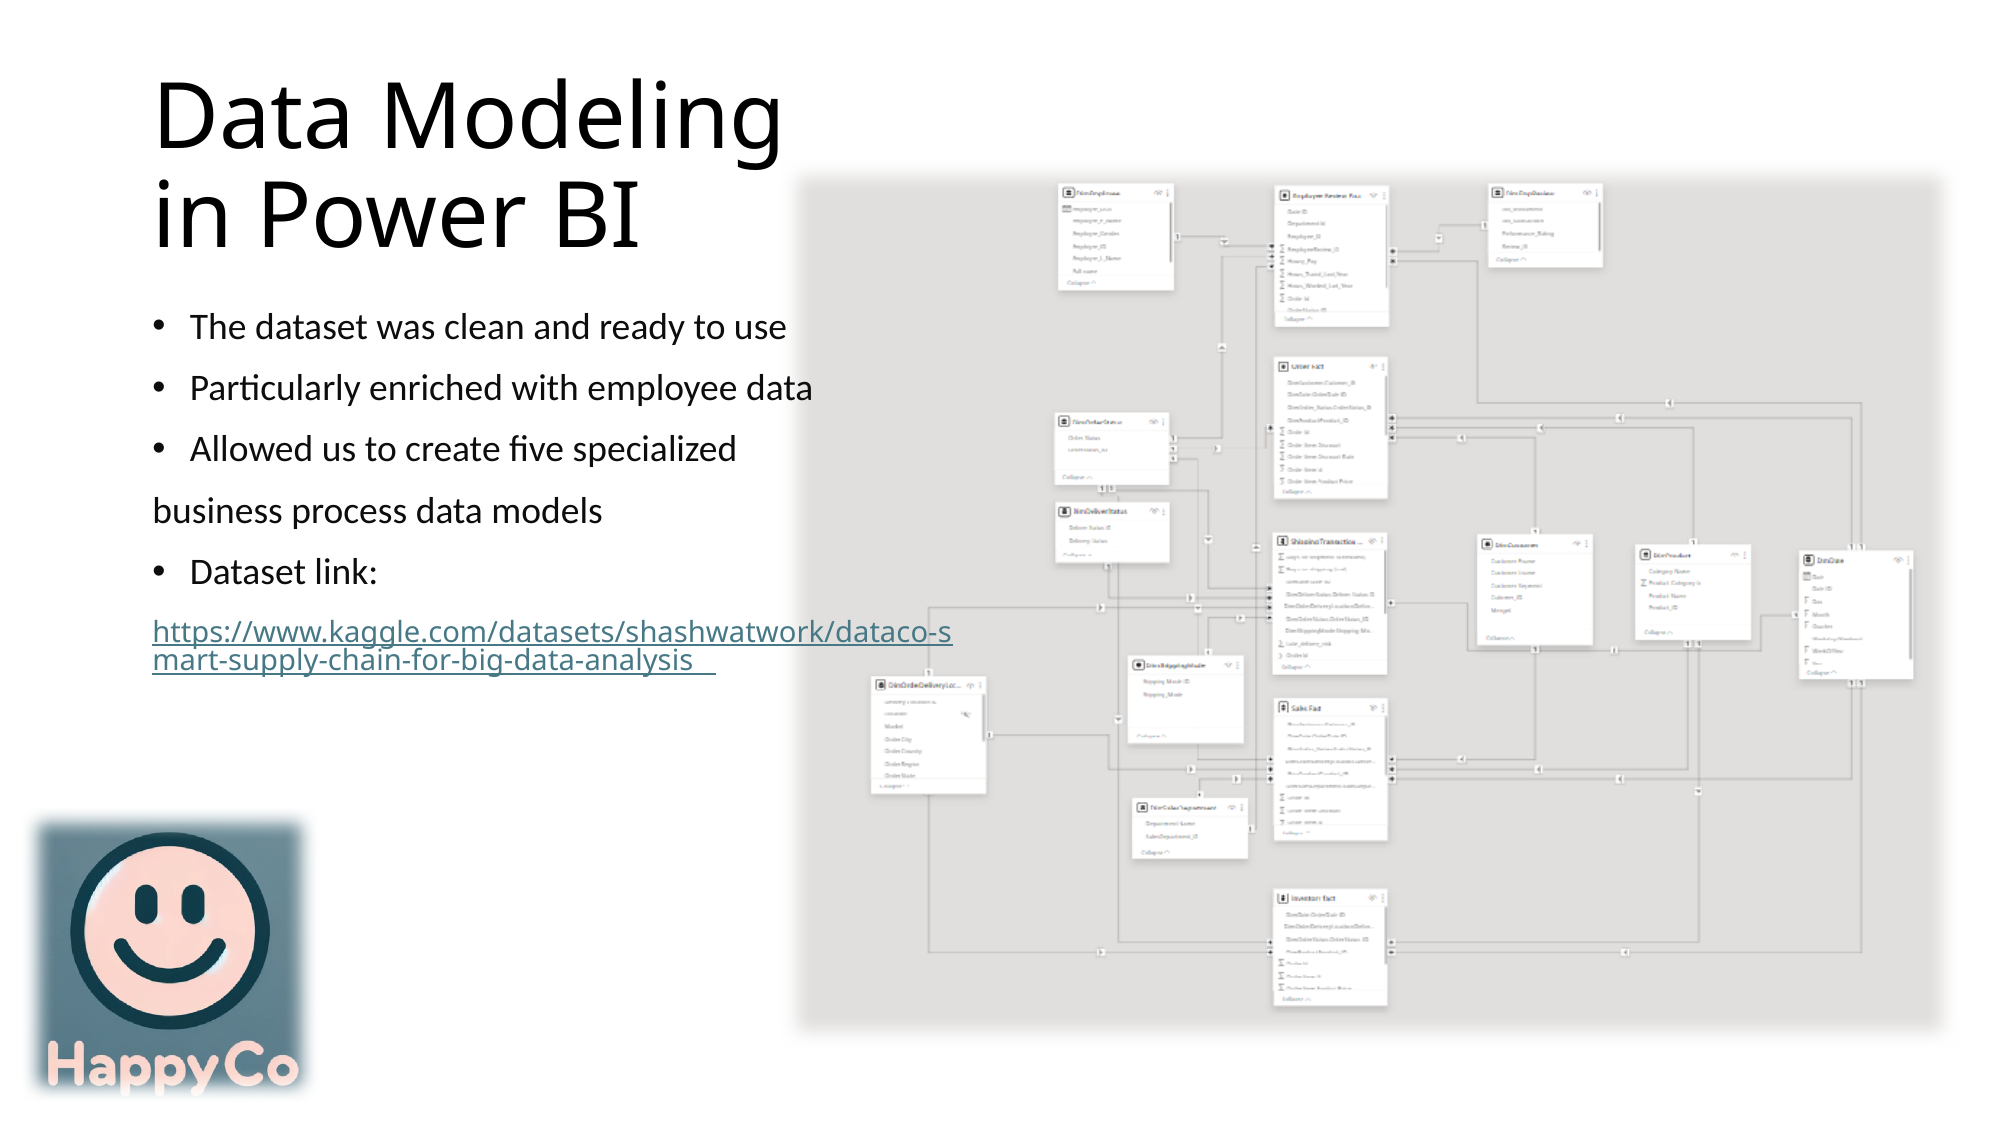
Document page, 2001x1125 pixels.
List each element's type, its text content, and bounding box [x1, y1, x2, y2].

title Data Modeling in Power BI [137, 59, 1863, 278]
picture [779, 159, 1961, 1049]
picture [19, 804, 319, 1103]
list The dataset was clean and ready to use Particularly enriched with employee data Allowed us to create five specialized business process data models Dataset link: https://www.kaggle.com/datasets/shashwatwork/dataco-smart-supply-chain-for-big-data-analysis [137, 299, 779, 1014]
